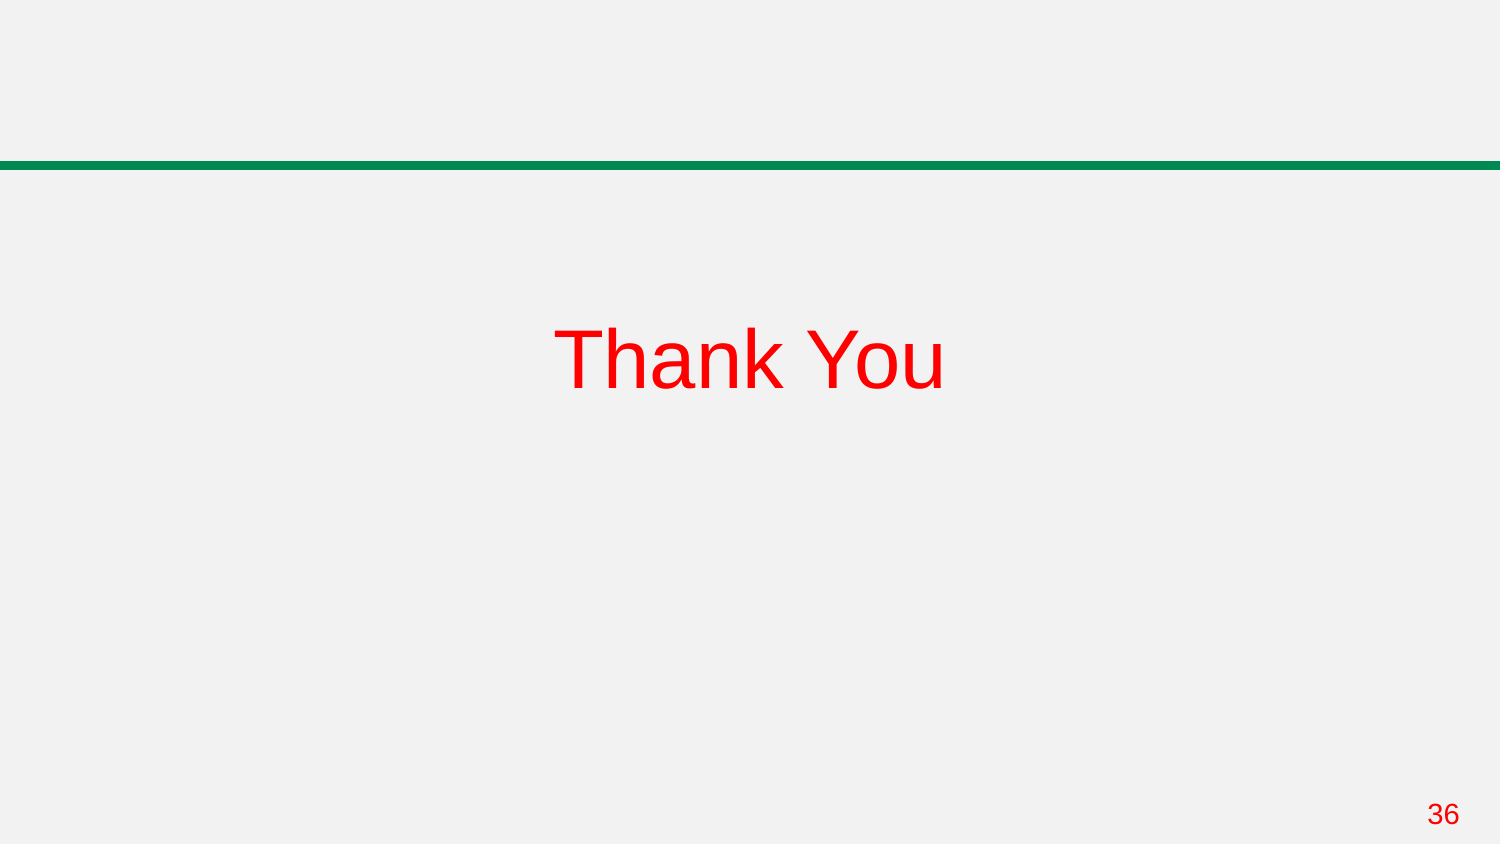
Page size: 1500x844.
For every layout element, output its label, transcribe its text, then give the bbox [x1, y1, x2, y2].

title Thank You [0, 290, 1500, 413]
